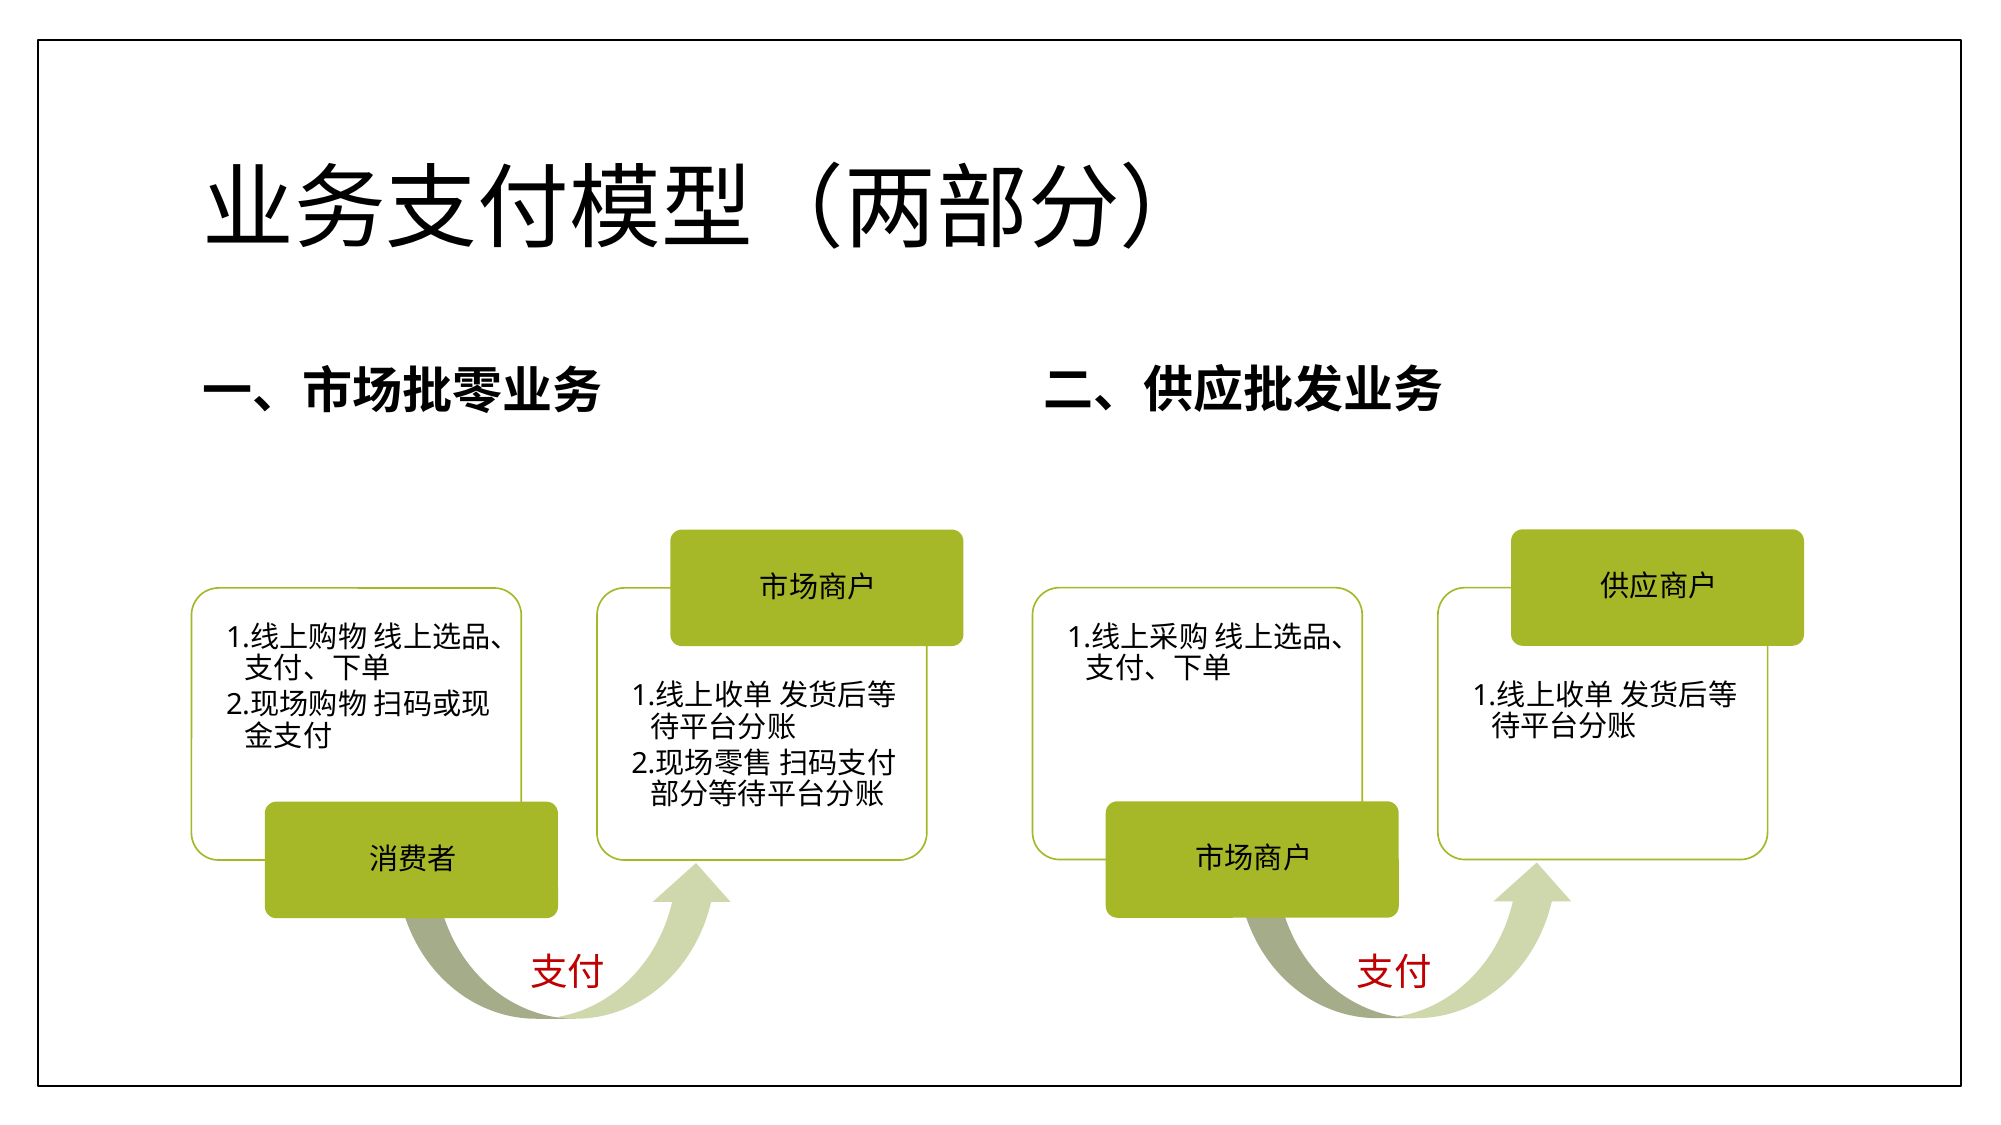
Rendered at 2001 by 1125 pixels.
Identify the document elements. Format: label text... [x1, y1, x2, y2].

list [1028, 445, 1809, 1002]
list 一、市场批零业务 [187, 328, 968, 445]
title 业务支付模型（两部分） [187, 99, 1808, 323]
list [187, 445, 968, 1002]
list 二、供应批发业务 [1028, 327, 1809, 445]
